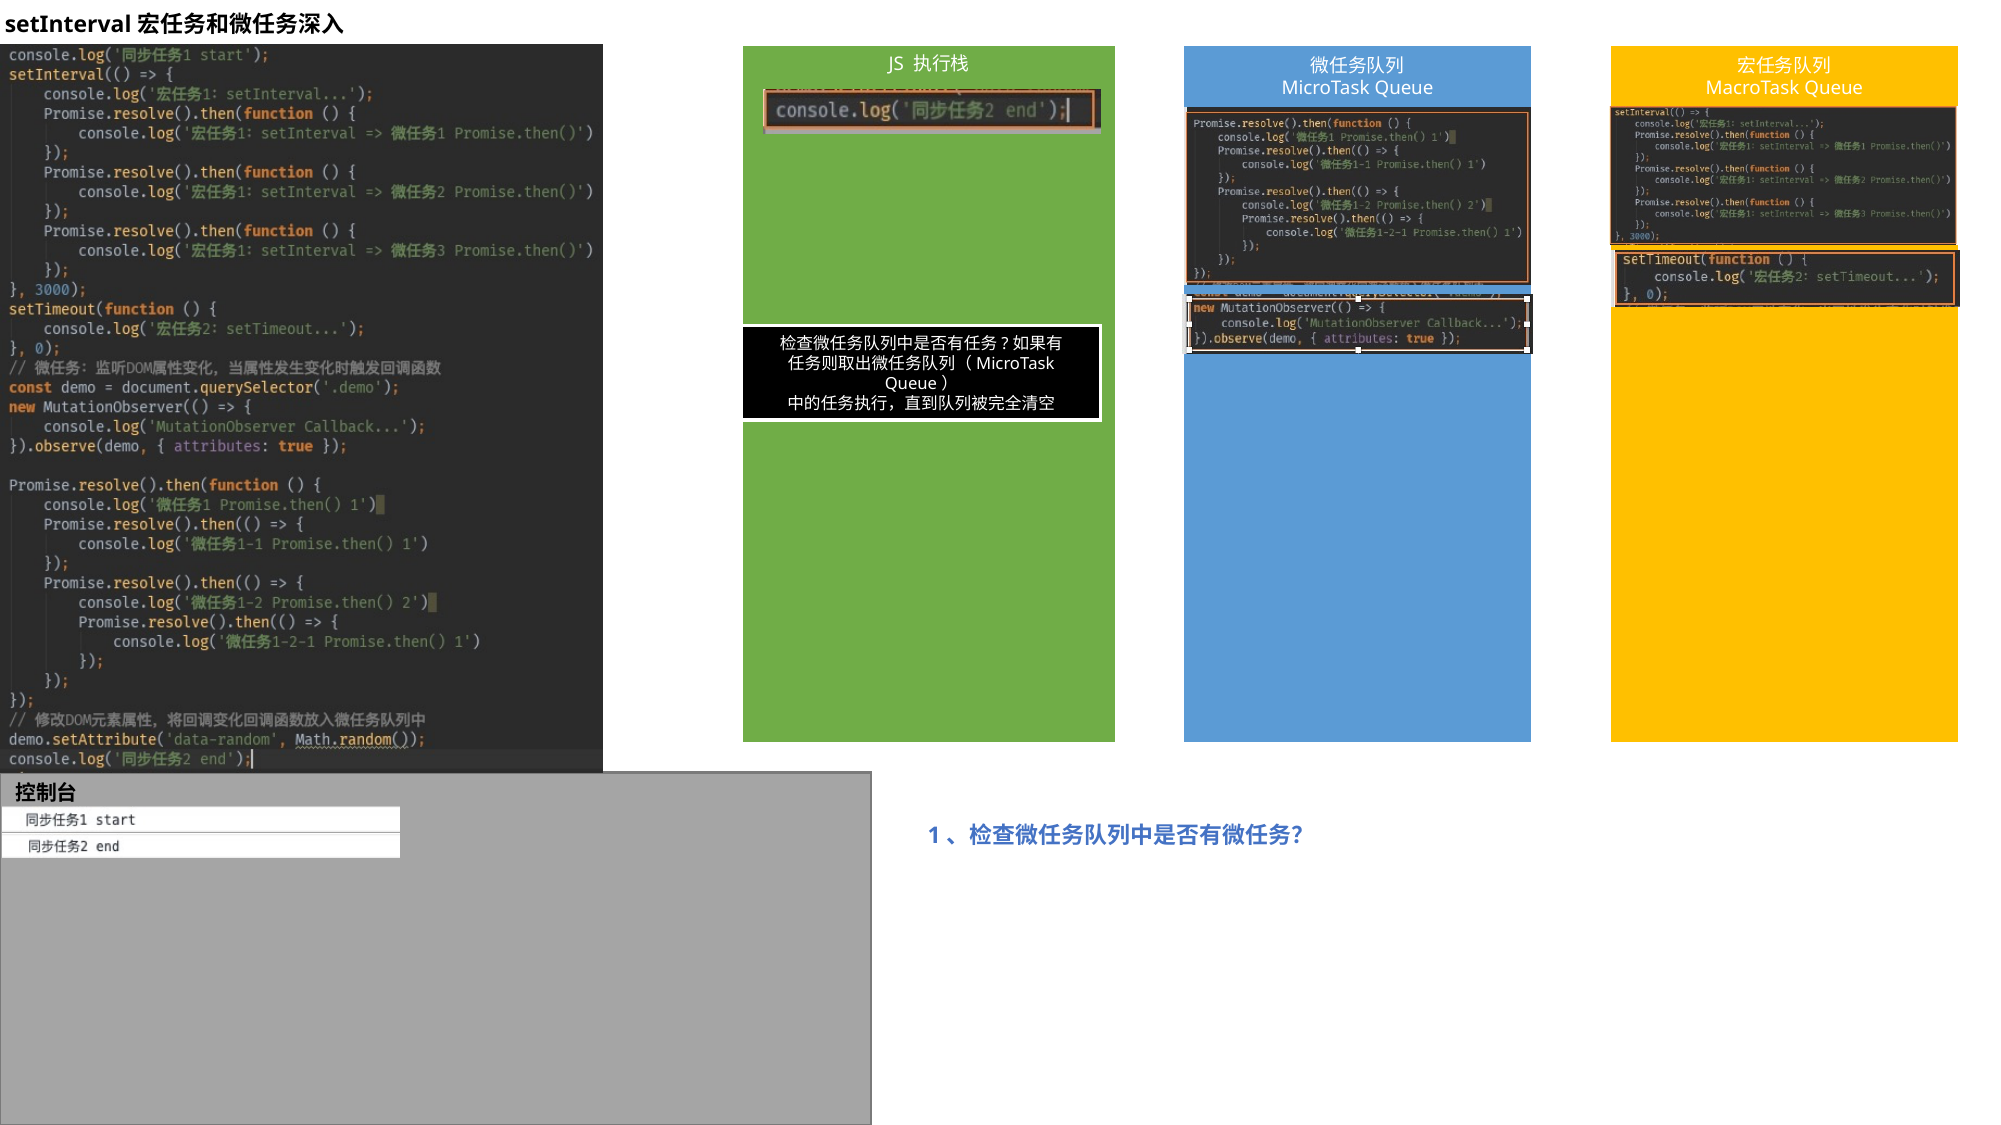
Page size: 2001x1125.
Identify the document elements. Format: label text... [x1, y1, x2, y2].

text_box [1181, 43, 1534, 745]
text_box 微任务队列 MicroTask Queue [1266, 45, 1448, 106]
text_box 检查微任务队列中是否有任务?如果有 任务则取出微任务队列（MicroTask Queue） 中的任务执行，直到队列被完全清空 [740, 324, 1102, 422]
picture [2, 833, 401, 858]
picture [763, 89, 1101, 134]
picture [1184, 107, 1531, 285]
text_box [740, 43, 1118, 745]
text_box setInterval宏任务和微任务深入 [0, 1, 359, 44]
text_box 1、检查微任务队列中是否有微任务？ [912, 812, 1330, 856]
picture [2, 806, 401, 832]
text_box JS 执行栈 [873, 44, 985, 82]
text_box [0, 771, 872, 1125]
text_box 宏任务队列 MacroTask Queue [1690, 45, 1878, 106]
picture [1182, 294, 1533, 355]
picture [1611, 250, 1960, 307]
picture [1609, 106, 1958, 245]
picture [0, 44, 603, 773]
text_box [1608, 43, 1961, 745]
text_box 控制台 [0, 773, 93, 813]
